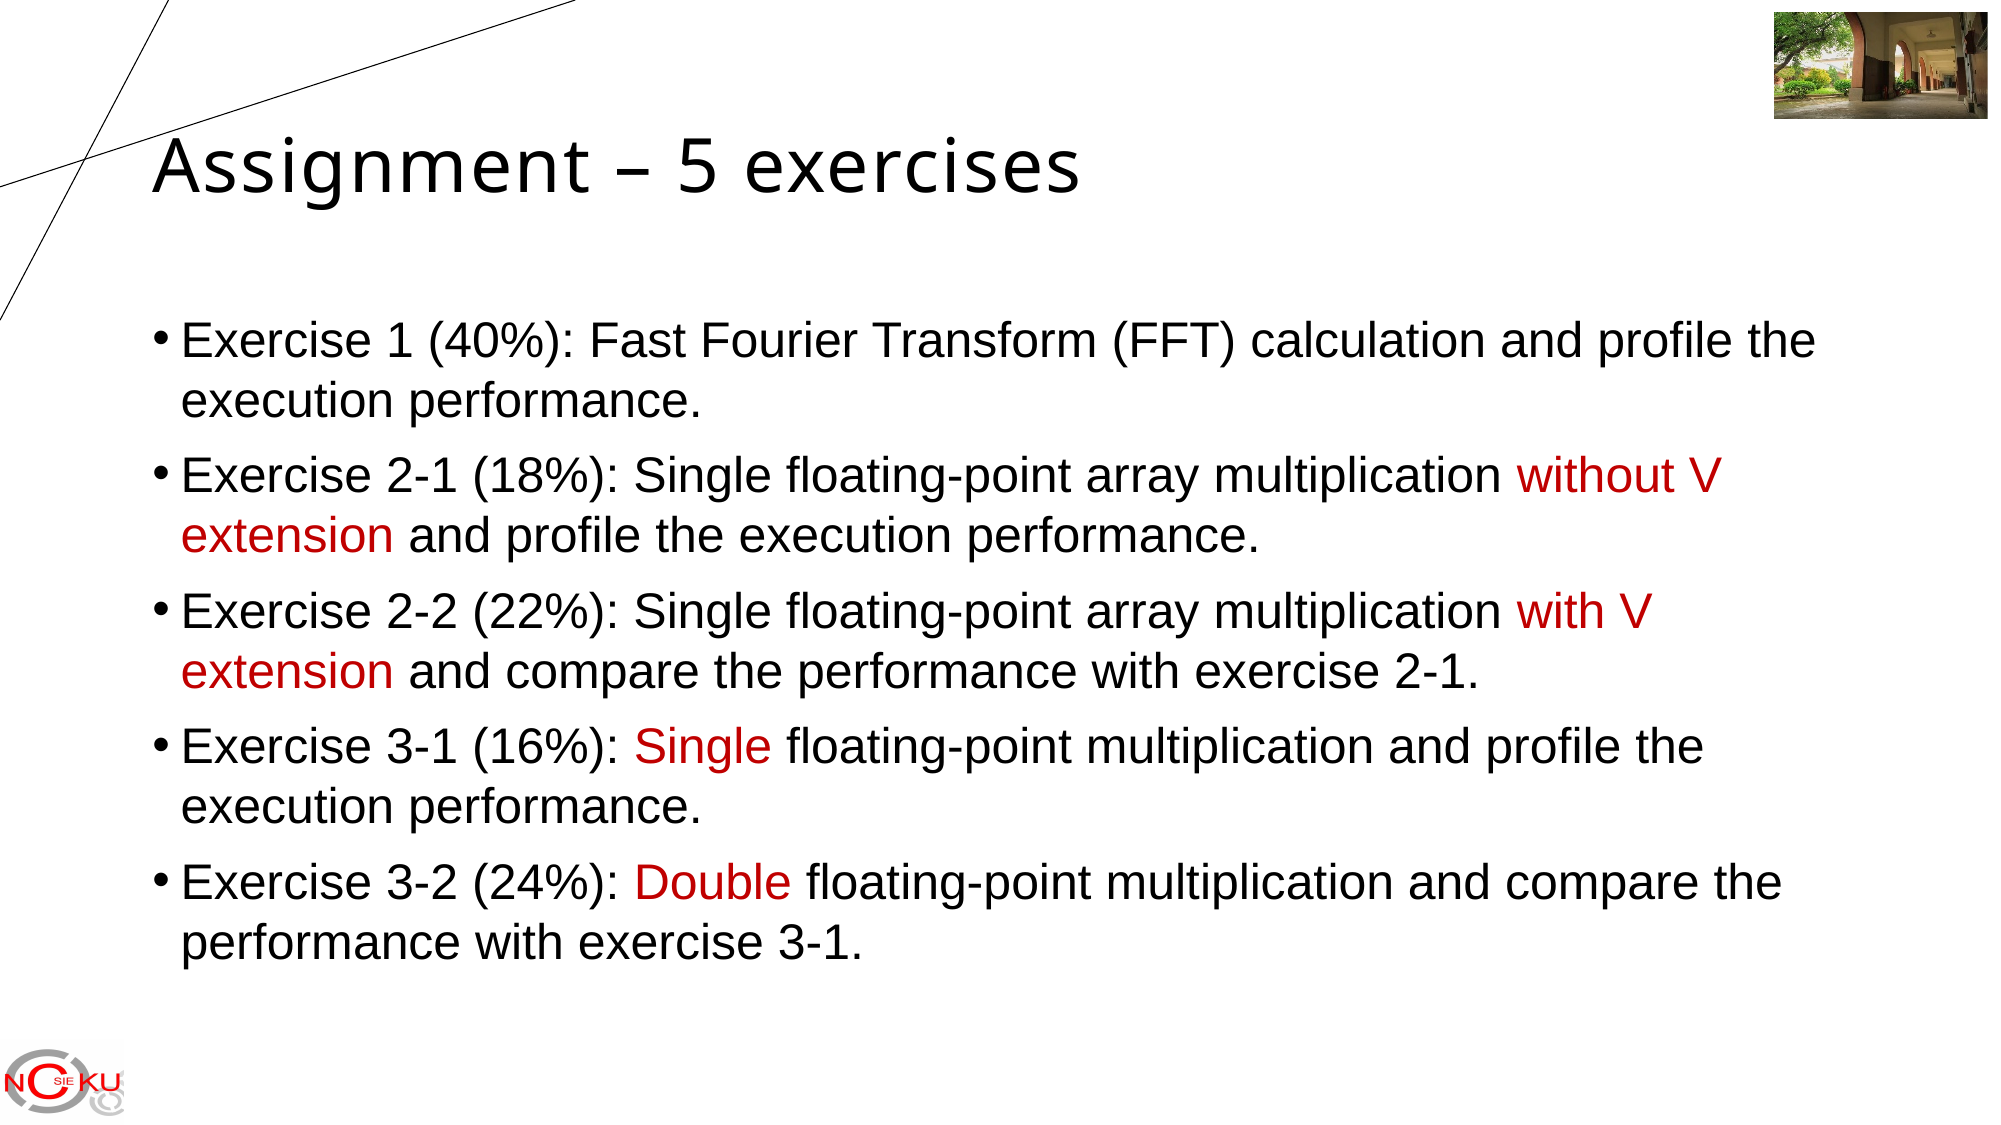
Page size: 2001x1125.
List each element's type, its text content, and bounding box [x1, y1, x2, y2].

title Assignment – 5 exercises [137, 59, 1863, 278]
picture [0, 1039, 124, 1125]
picture [1774, 12, 1988, 119]
list Exercise 1 (40%): Fast Fourier Transform (FFT) calculation and profile the execution performance. Exercise 2-1 (18%): Single floating-point array multiplication without V extension and profile the execution performance. Exercise 2-2 (22%): Single floating-point array multiplication with V extension and compare the performance with exercise 2-1. Exercise 3-1 (16%): Single floating-point multiplication and profile the execution performance. Exercise 3-2 (24%): Double floating-point multiplication and compare the performance with exercise 3-1. [137, 299, 1863, 1014]
